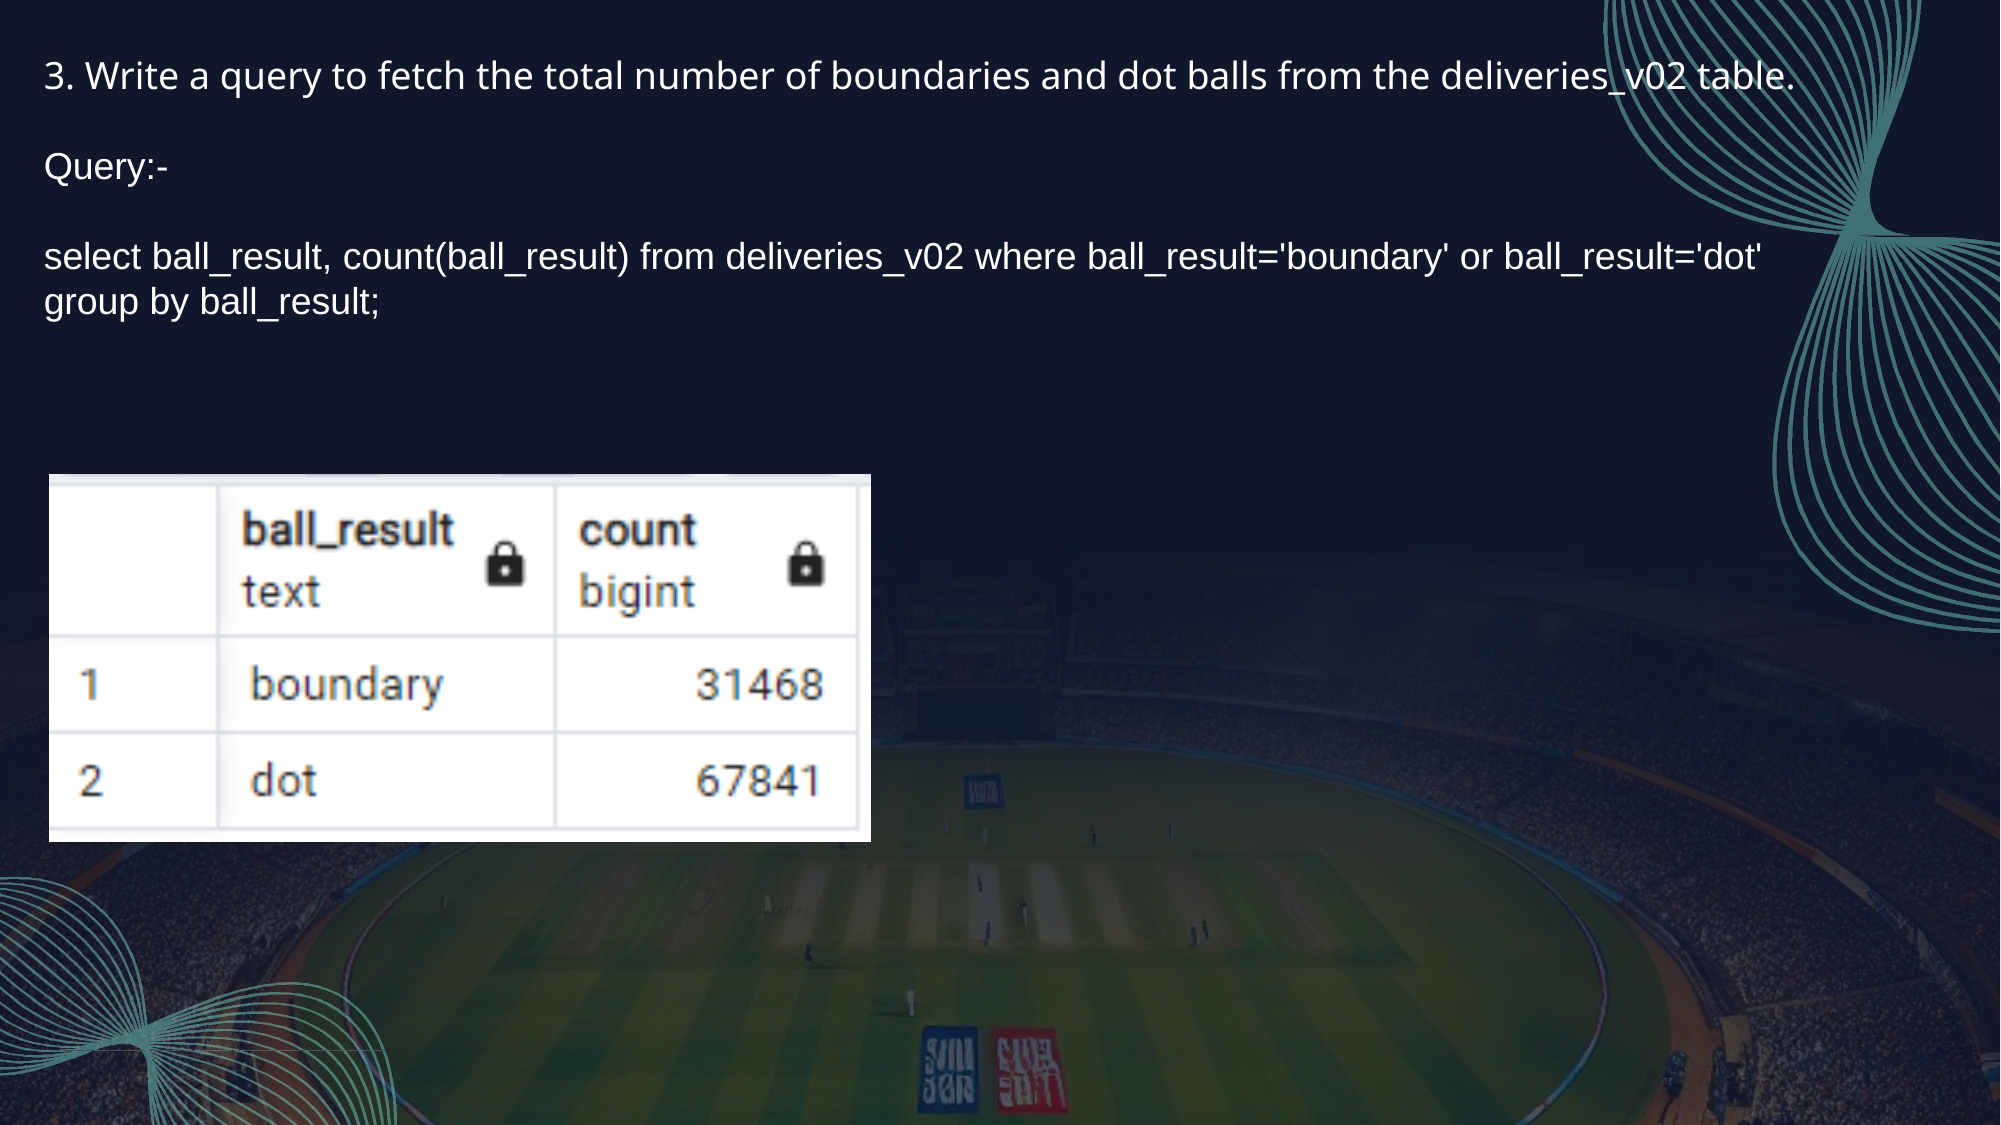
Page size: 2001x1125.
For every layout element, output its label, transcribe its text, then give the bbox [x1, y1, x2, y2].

picture [49, 474, 871, 842]
text_box 3. Write a query to fetch the total number of boundaries and dot balls from the deliveries_v02 table. Query:- select ball_result, count(ball_result) from deliveries_v02 where ball_result='boundary' or ball_result='dot' group by ball_result; [29, 44, 2000, 330]
